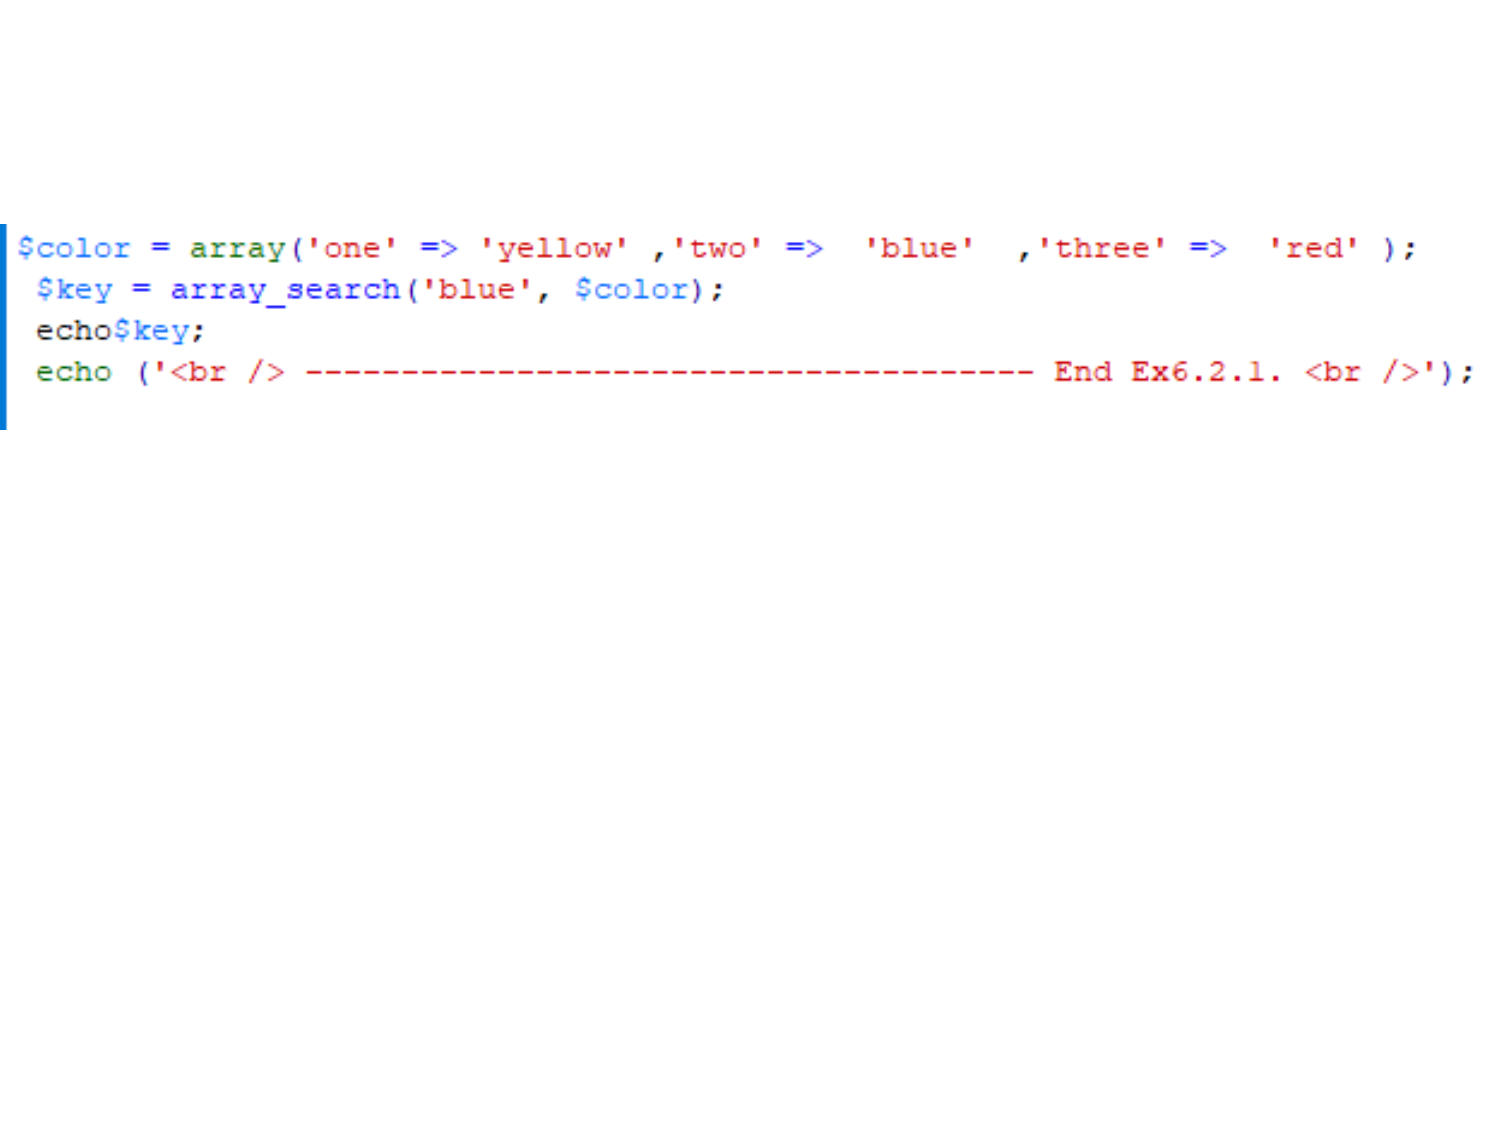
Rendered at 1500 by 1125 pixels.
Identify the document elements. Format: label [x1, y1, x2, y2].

picture [0, 224, 1500, 430]
